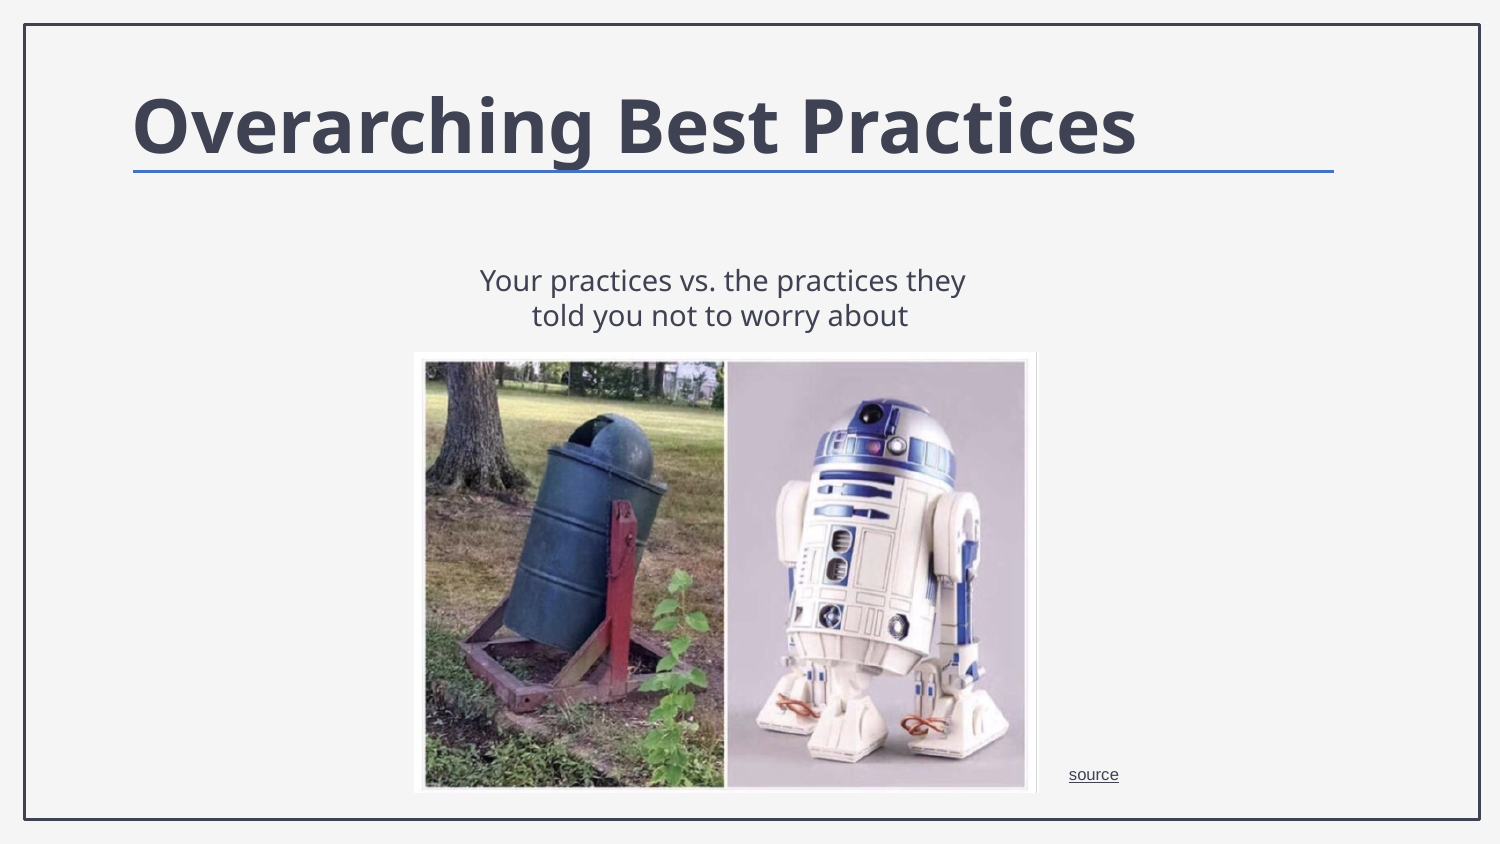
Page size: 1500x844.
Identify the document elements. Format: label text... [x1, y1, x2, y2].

subtitle Your practices vs. the practices they told you not to worry about [441, 247, 1011, 351]
text_box source [1053, 756, 1151, 792]
title Overarching Best Practices [116, 63, 1337, 181]
picture [413, 352, 1040, 793]
